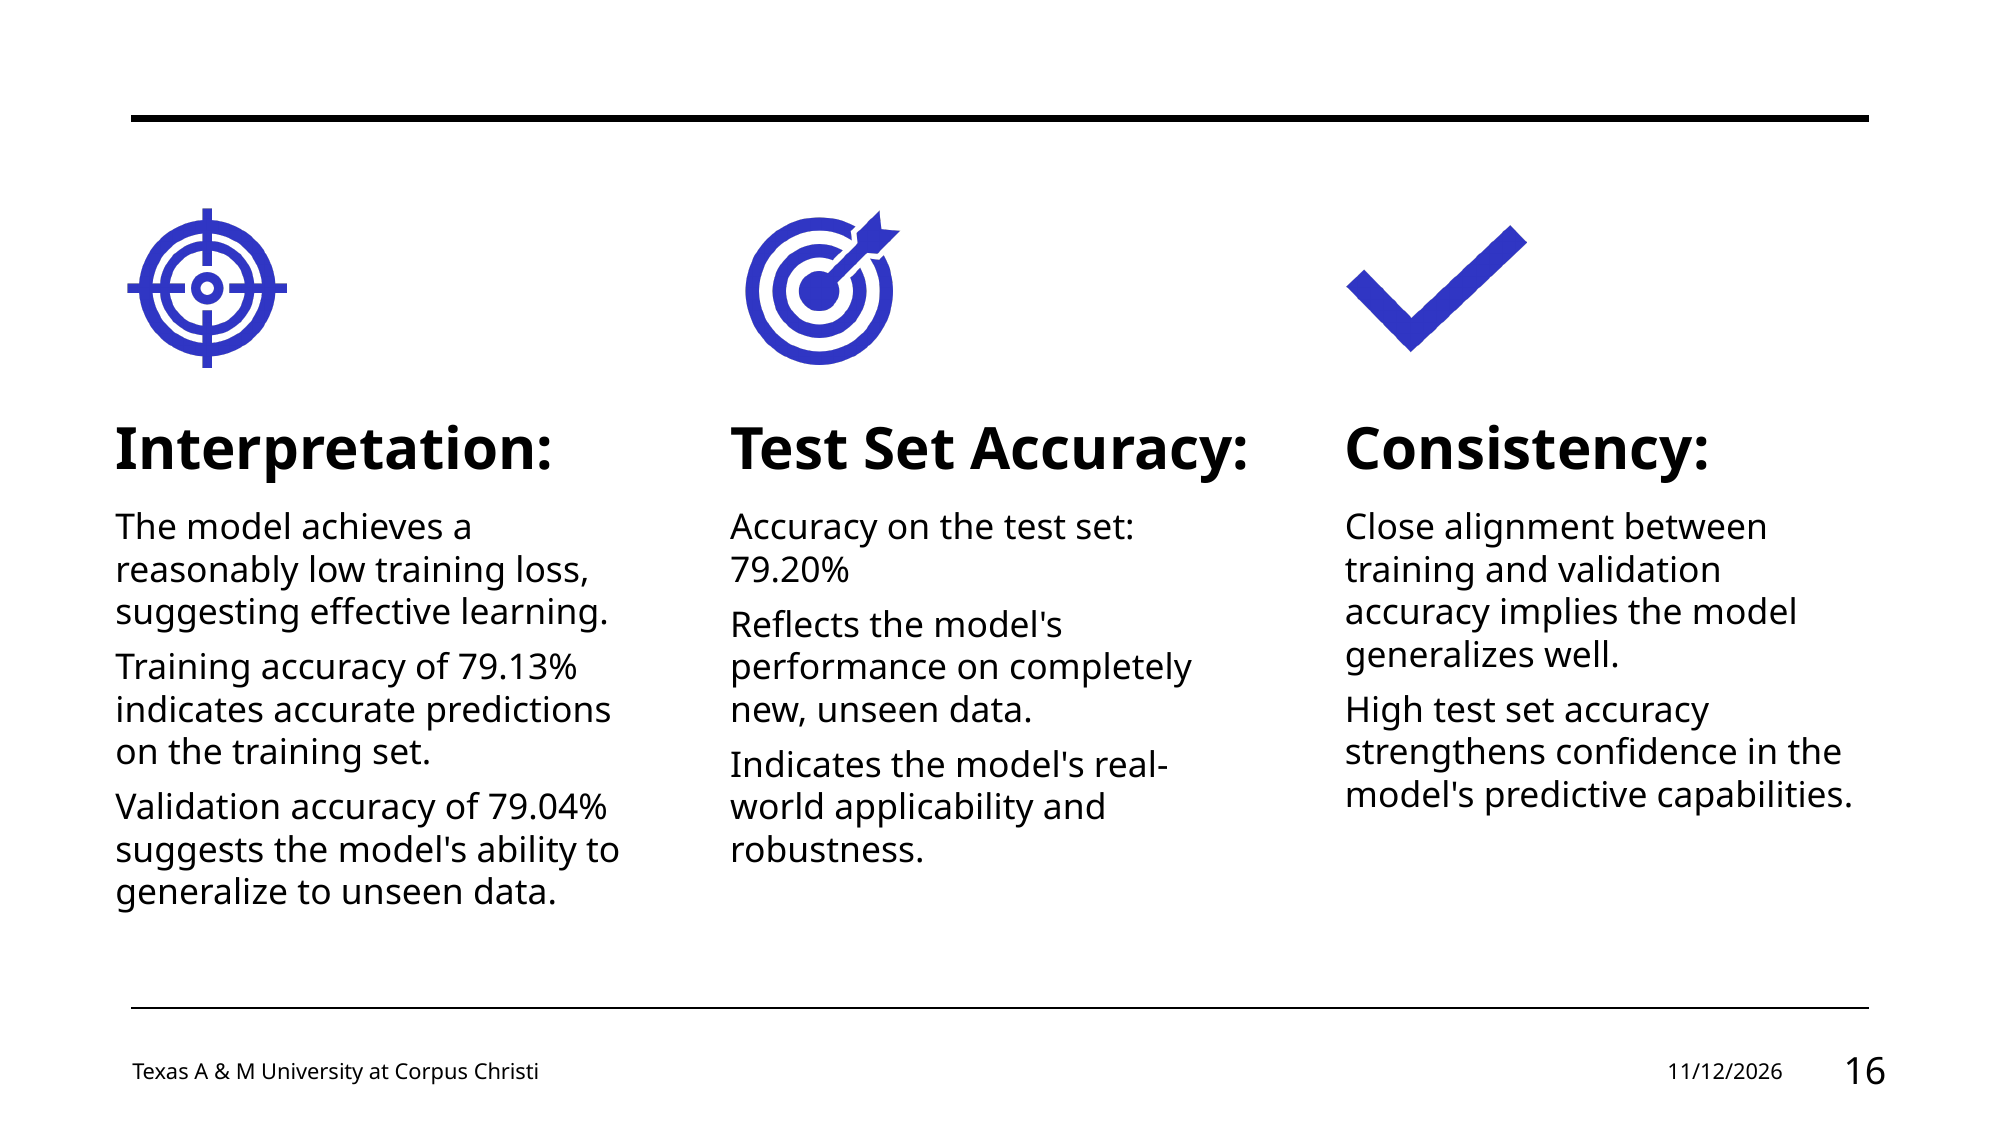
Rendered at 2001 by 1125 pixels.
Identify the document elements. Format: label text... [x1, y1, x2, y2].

footer Texas A & M University at Corpus Christi [117, 1042, 862, 1103]
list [114, 158, 1869, 973]
slide_number 16 [1791, 1042, 1902, 1103]
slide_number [1372, 1042, 1791, 1103]
